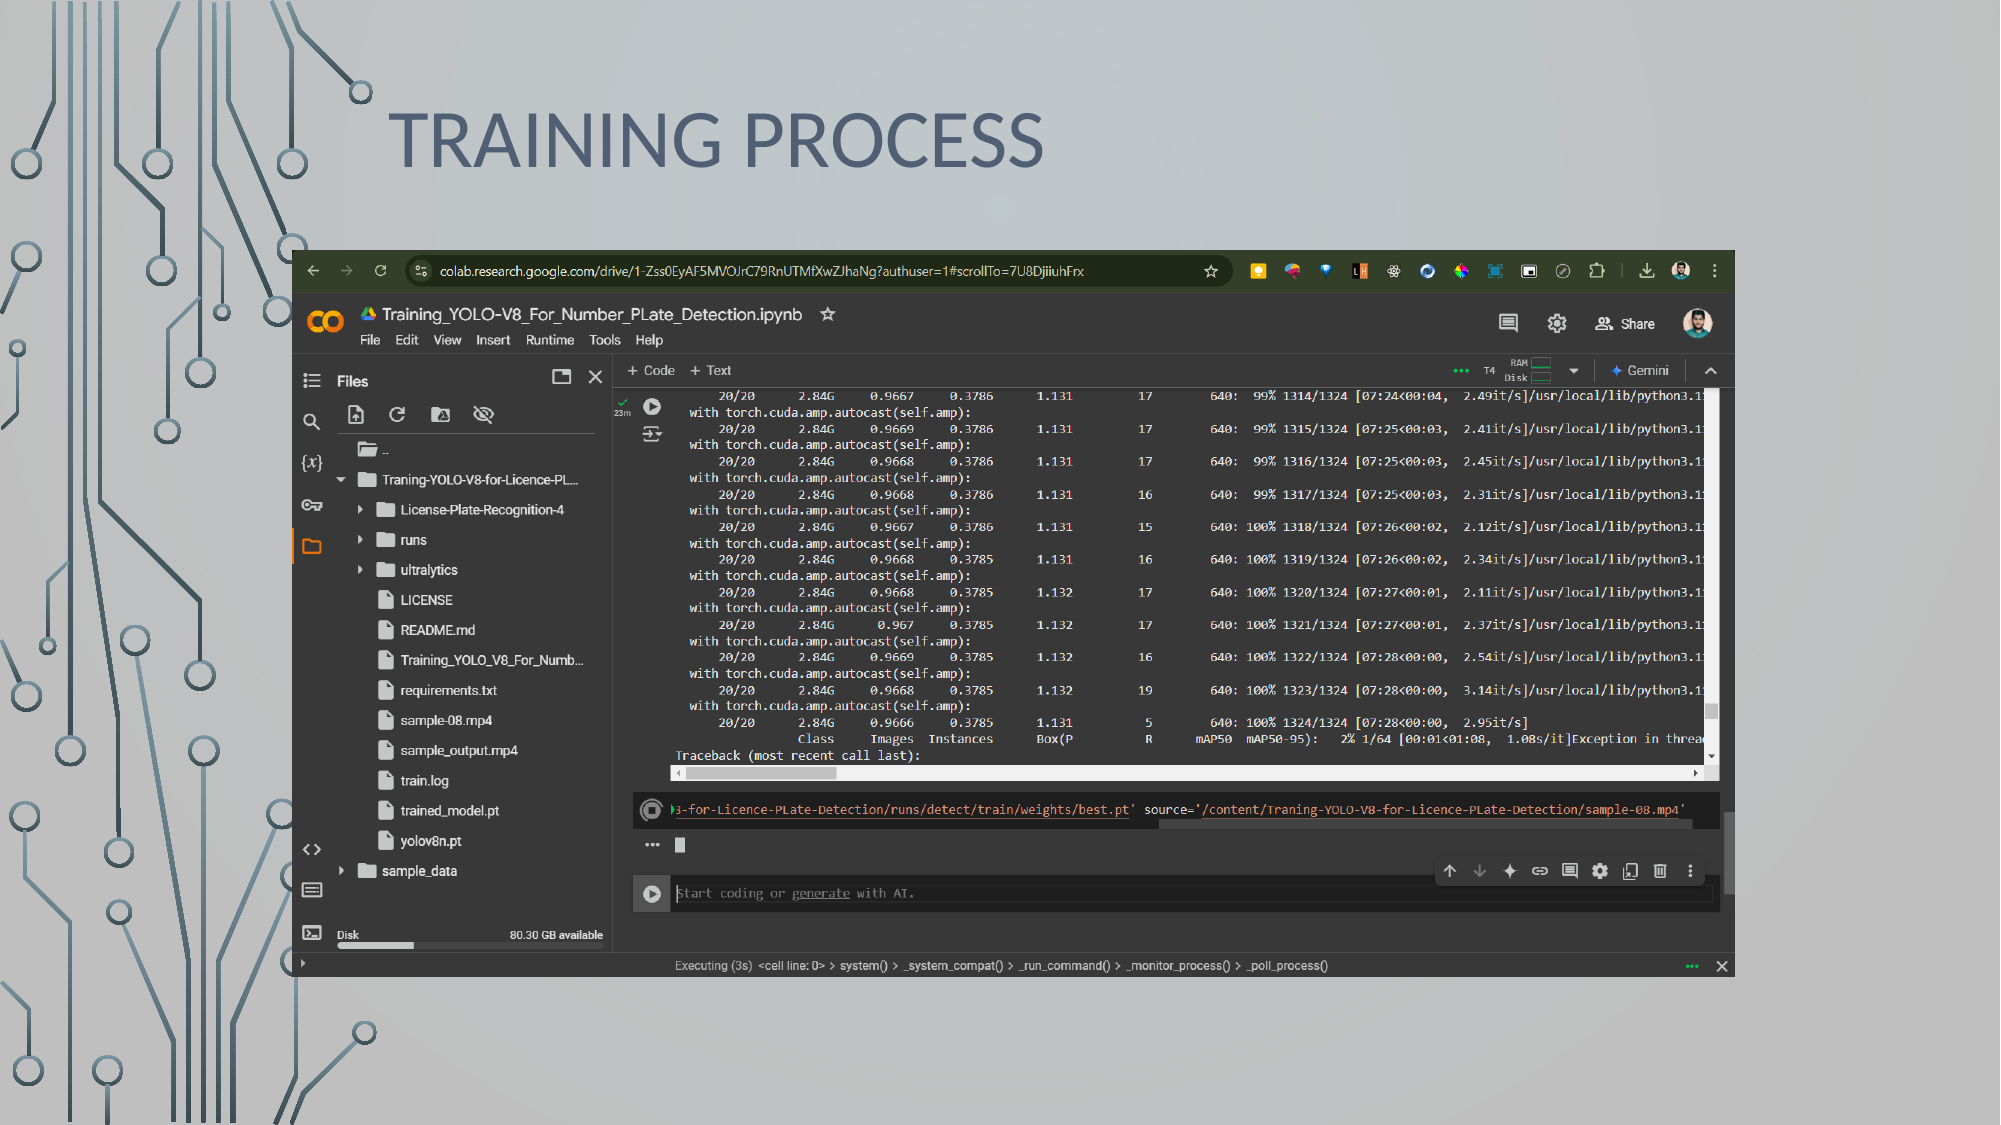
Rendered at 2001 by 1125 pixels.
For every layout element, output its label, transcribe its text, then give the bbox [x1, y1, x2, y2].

picture [292, 250, 1736, 977]
title TRAINING Process [373, 70, 1816, 194]
